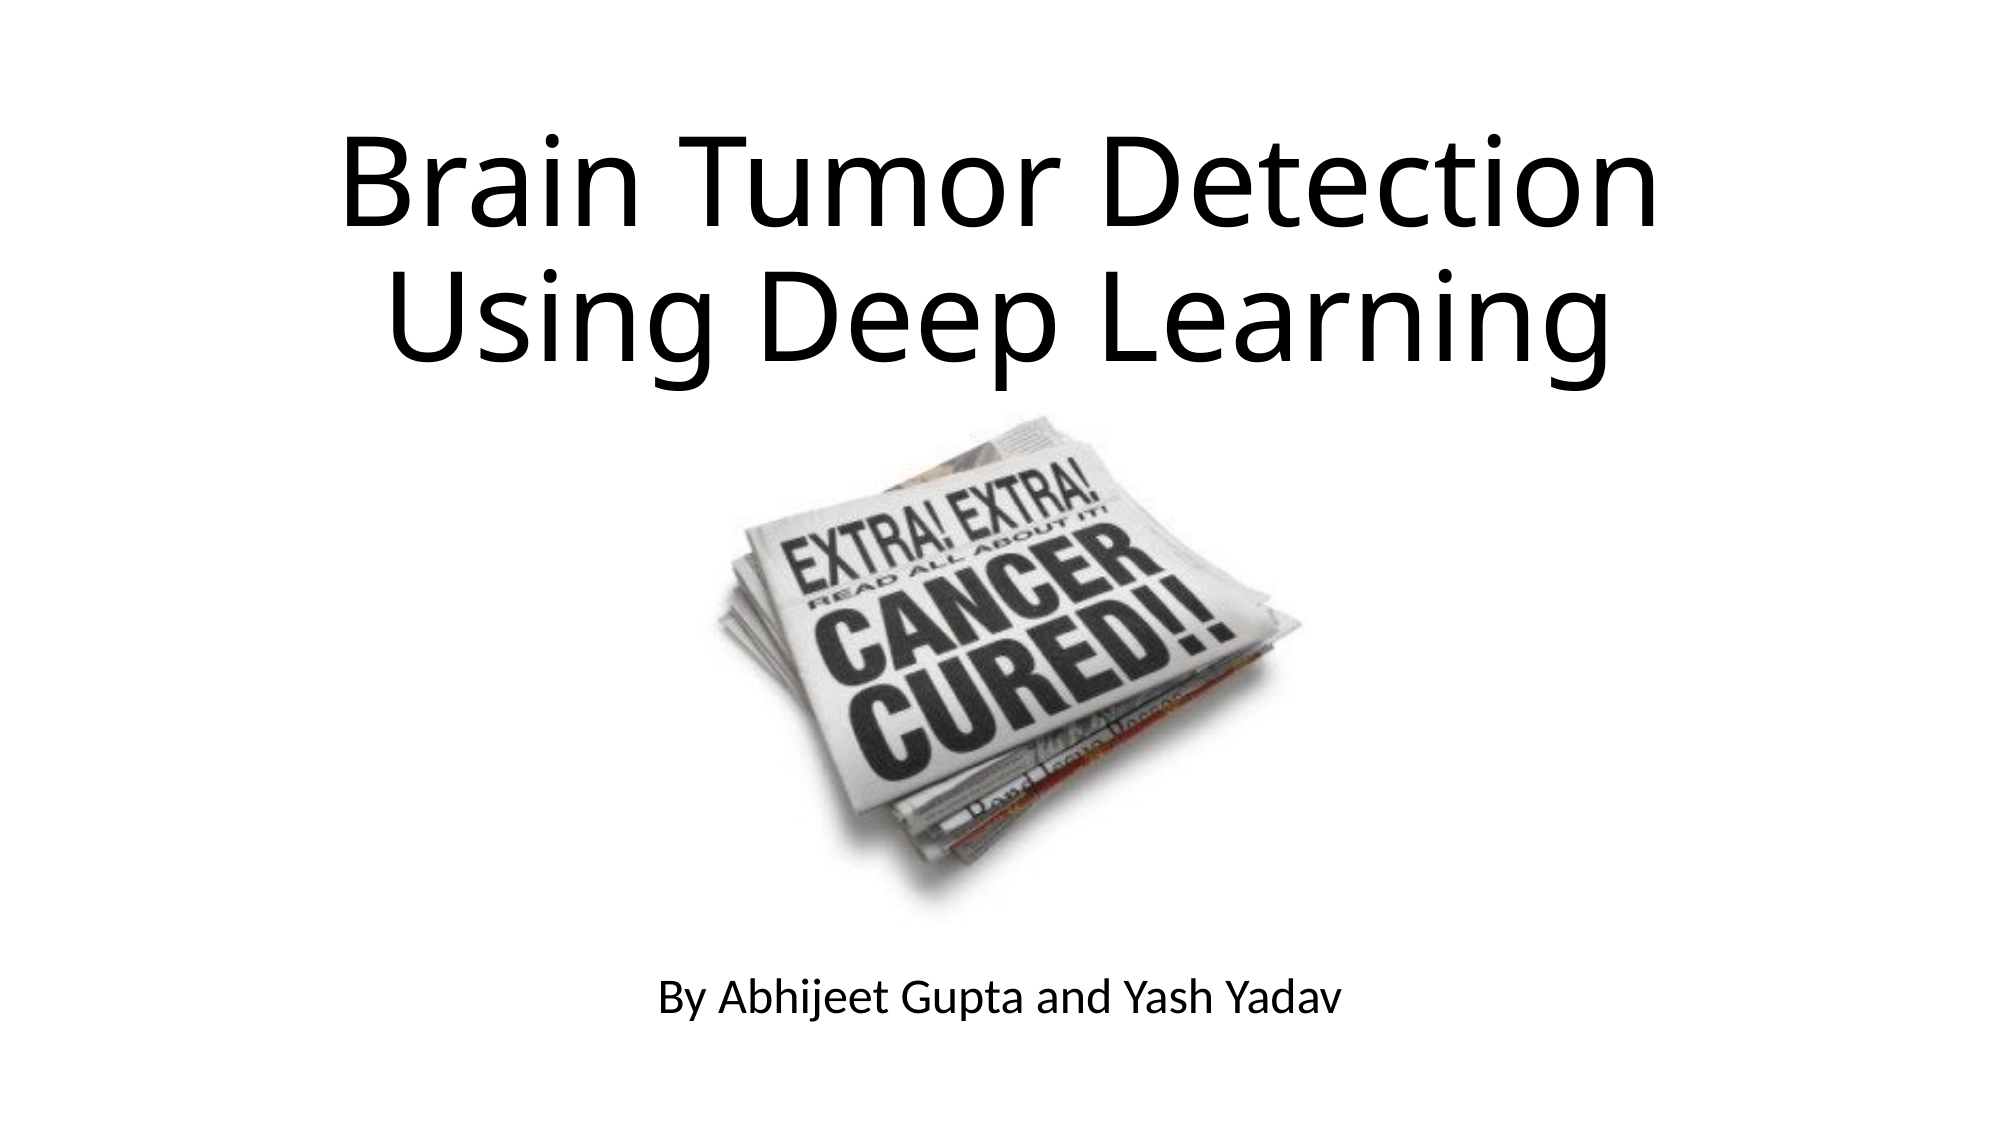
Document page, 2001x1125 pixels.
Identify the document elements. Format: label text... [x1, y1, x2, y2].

picture [680, 396, 1320, 926]
subtitle By Abhijeet Gupta and Yash Yadav [249, 963, 1750, 1077]
title Brain Tumor Detection Using Deep Learning [249, 51, 1750, 397]
